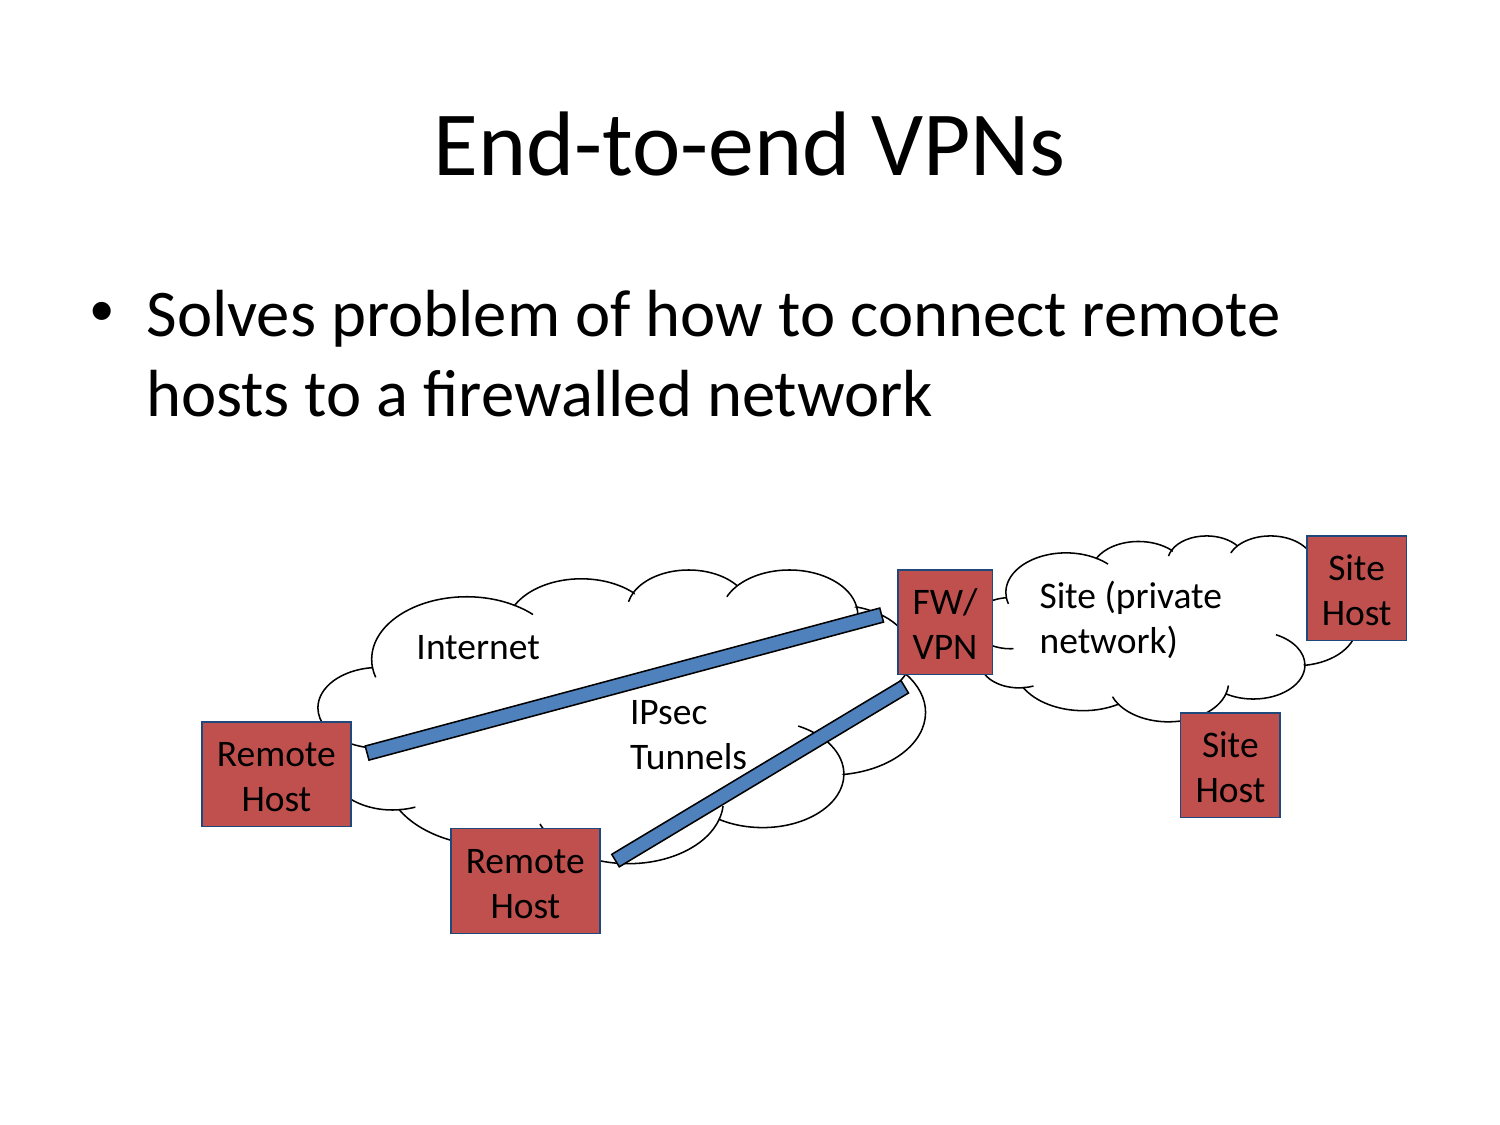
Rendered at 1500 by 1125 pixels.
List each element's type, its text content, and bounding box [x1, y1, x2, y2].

text_box Internet [626, 615, 926, 864]
text_box Site (private network) [985, 535, 1353, 722]
list Solves problem of how to connect remote hosts to a firewalled network [75, 262, 1425, 1005]
text_box Remote Host [202, 721, 351, 827]
text_box Site Host [1307, 535, 1407, 641]
text_box IPsec Tunnels [615, 679, 763, 785]
text_box Internet [317, 570, 869, 864]
text_box [365, 608, 884, 761]
title End-to-end VPNs [75, 45, 1425, 233]
text_box Remote Host [451, 828, 600, 934]
text_box FW/ VPN [897, 570, 993, 675]
text_box [611, 680, 909, 867]
text_box Site Host [1180, 712, 1281, 818]
